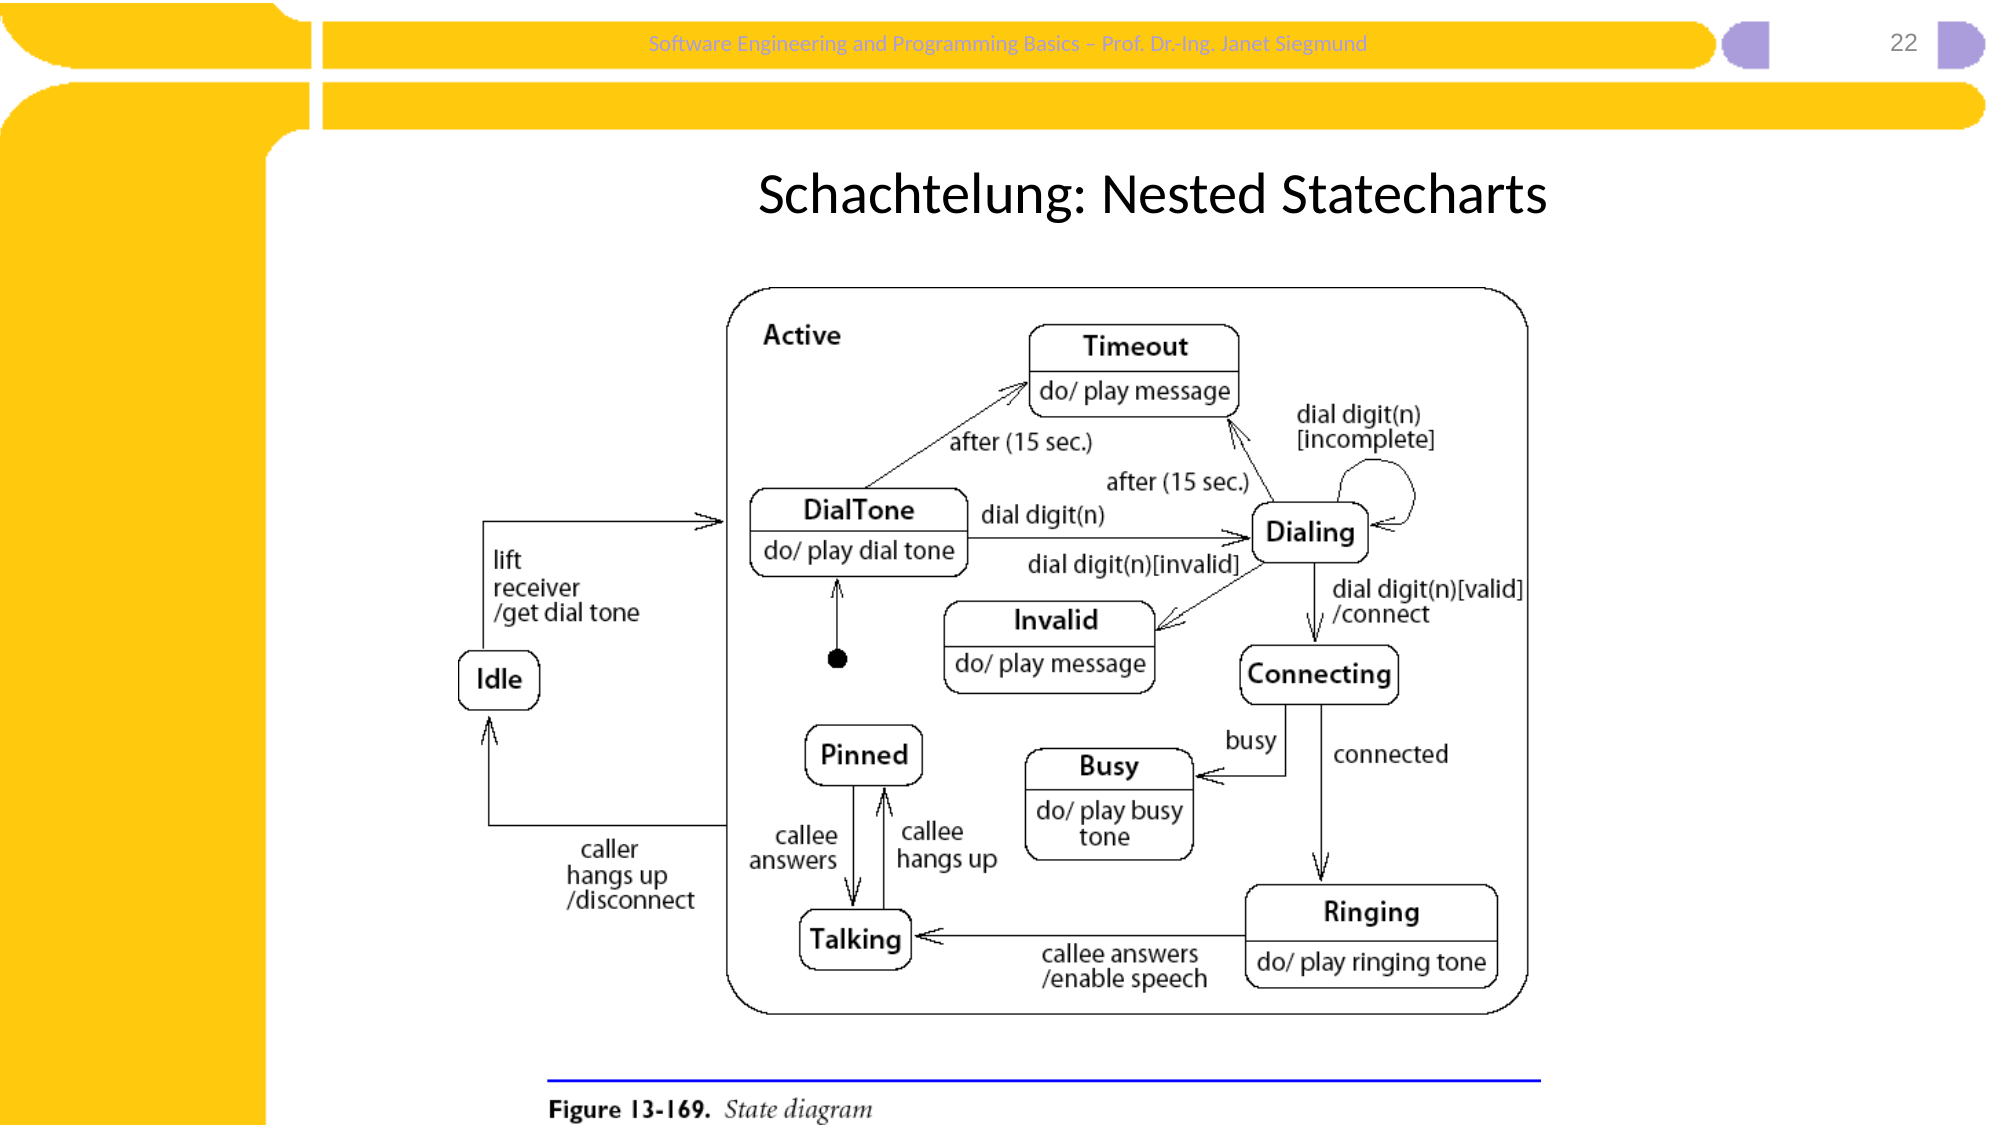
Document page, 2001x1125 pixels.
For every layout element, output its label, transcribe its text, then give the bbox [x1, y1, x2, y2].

slide_number 22 [1767, 20, 1934, 67]
title Schachtelung: Nested Statecharts [350, 137, 1957, 243]
picture [0, 3, 1999, 1125]
